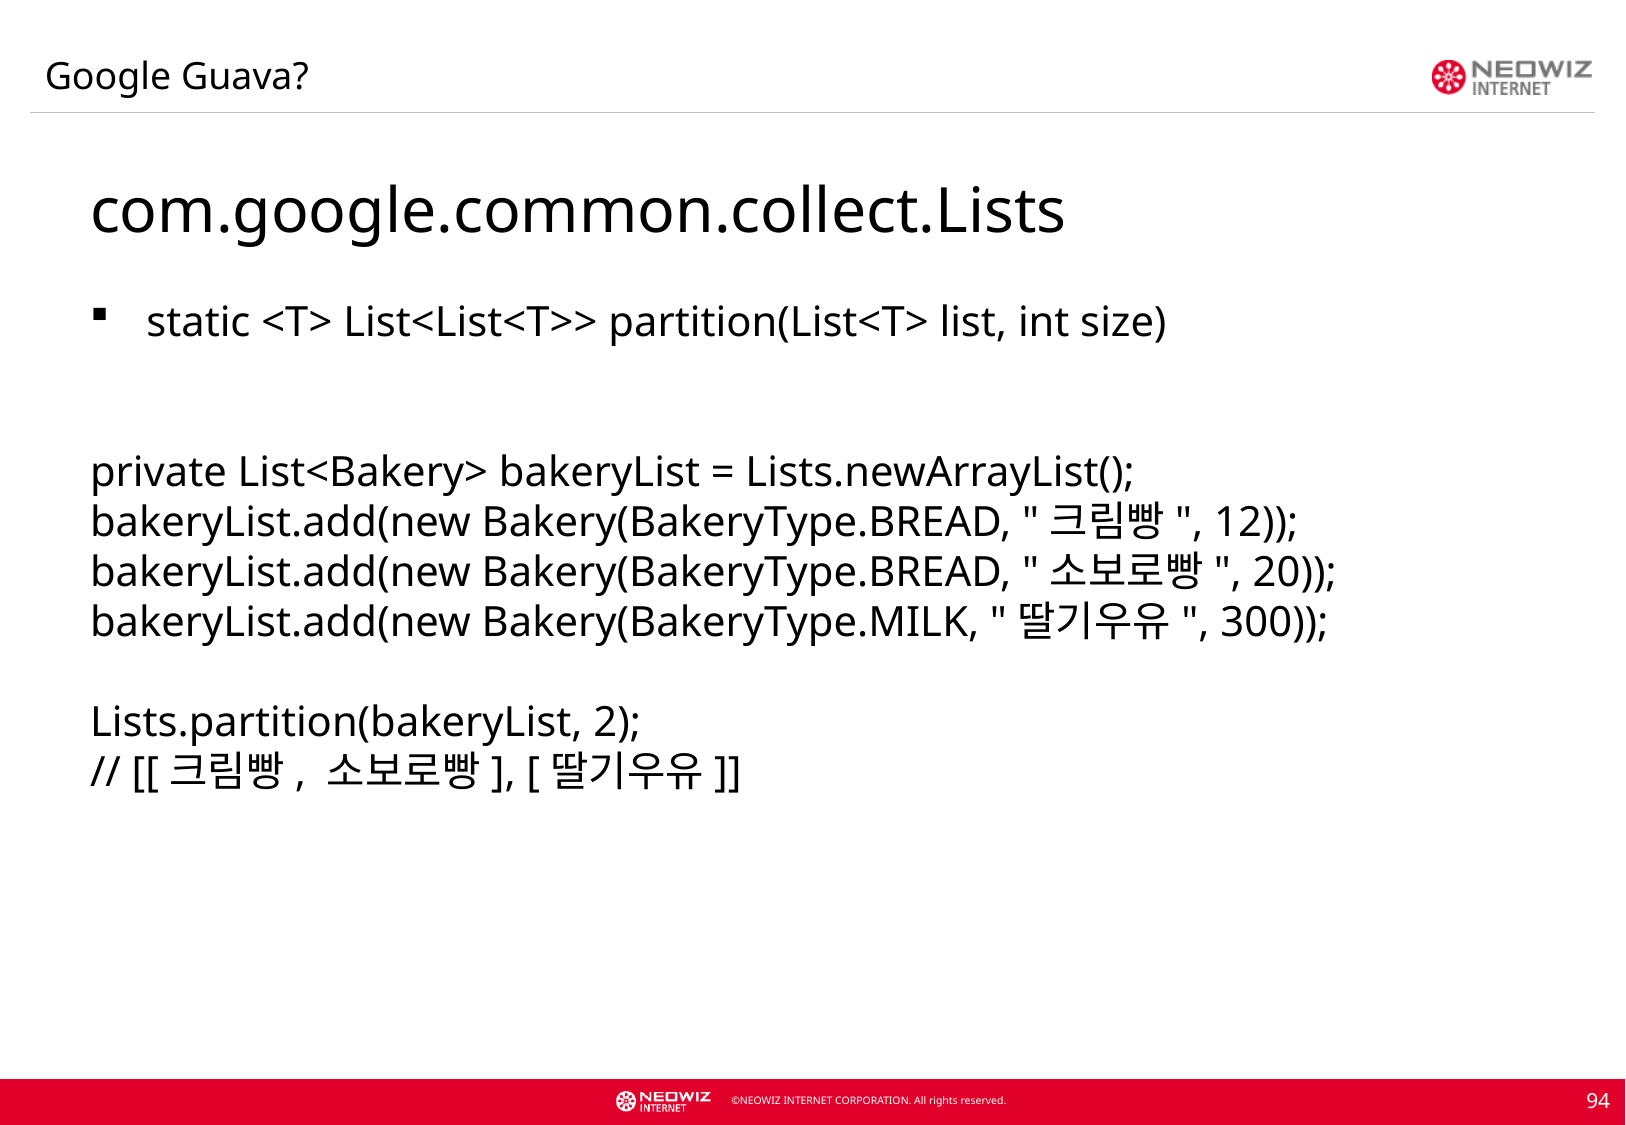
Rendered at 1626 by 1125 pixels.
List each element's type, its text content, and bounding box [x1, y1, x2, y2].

text_box com.google.common.collect.Lists static <T> List<List<T>> partition(List<T> list, int size) private List<Bakery> bakeryList = Lists.newArrayList(); bakeryList.add(new Bakery(BakeryType.BREAD, "크림빵", 12)); bakeryList.add(new Bakery(BakeryType.BREAD, "소보로빵", 20)); bakeryList.add(new Bakery(BakeryType.MILK, "딸기우유", 300)); Lists.partition(bakeryList, 2); // [[크림빵, 소보로빵], [딸기우유]] [0, 112, 1625, 1080]
picture [598, 1086, 723, 1116]
picture [1432, 60, 1592, 95]
text_box Google Guava? [29, 30, 887, 118]
slide_number 94 [1245, 1080, 1625, 1125]
